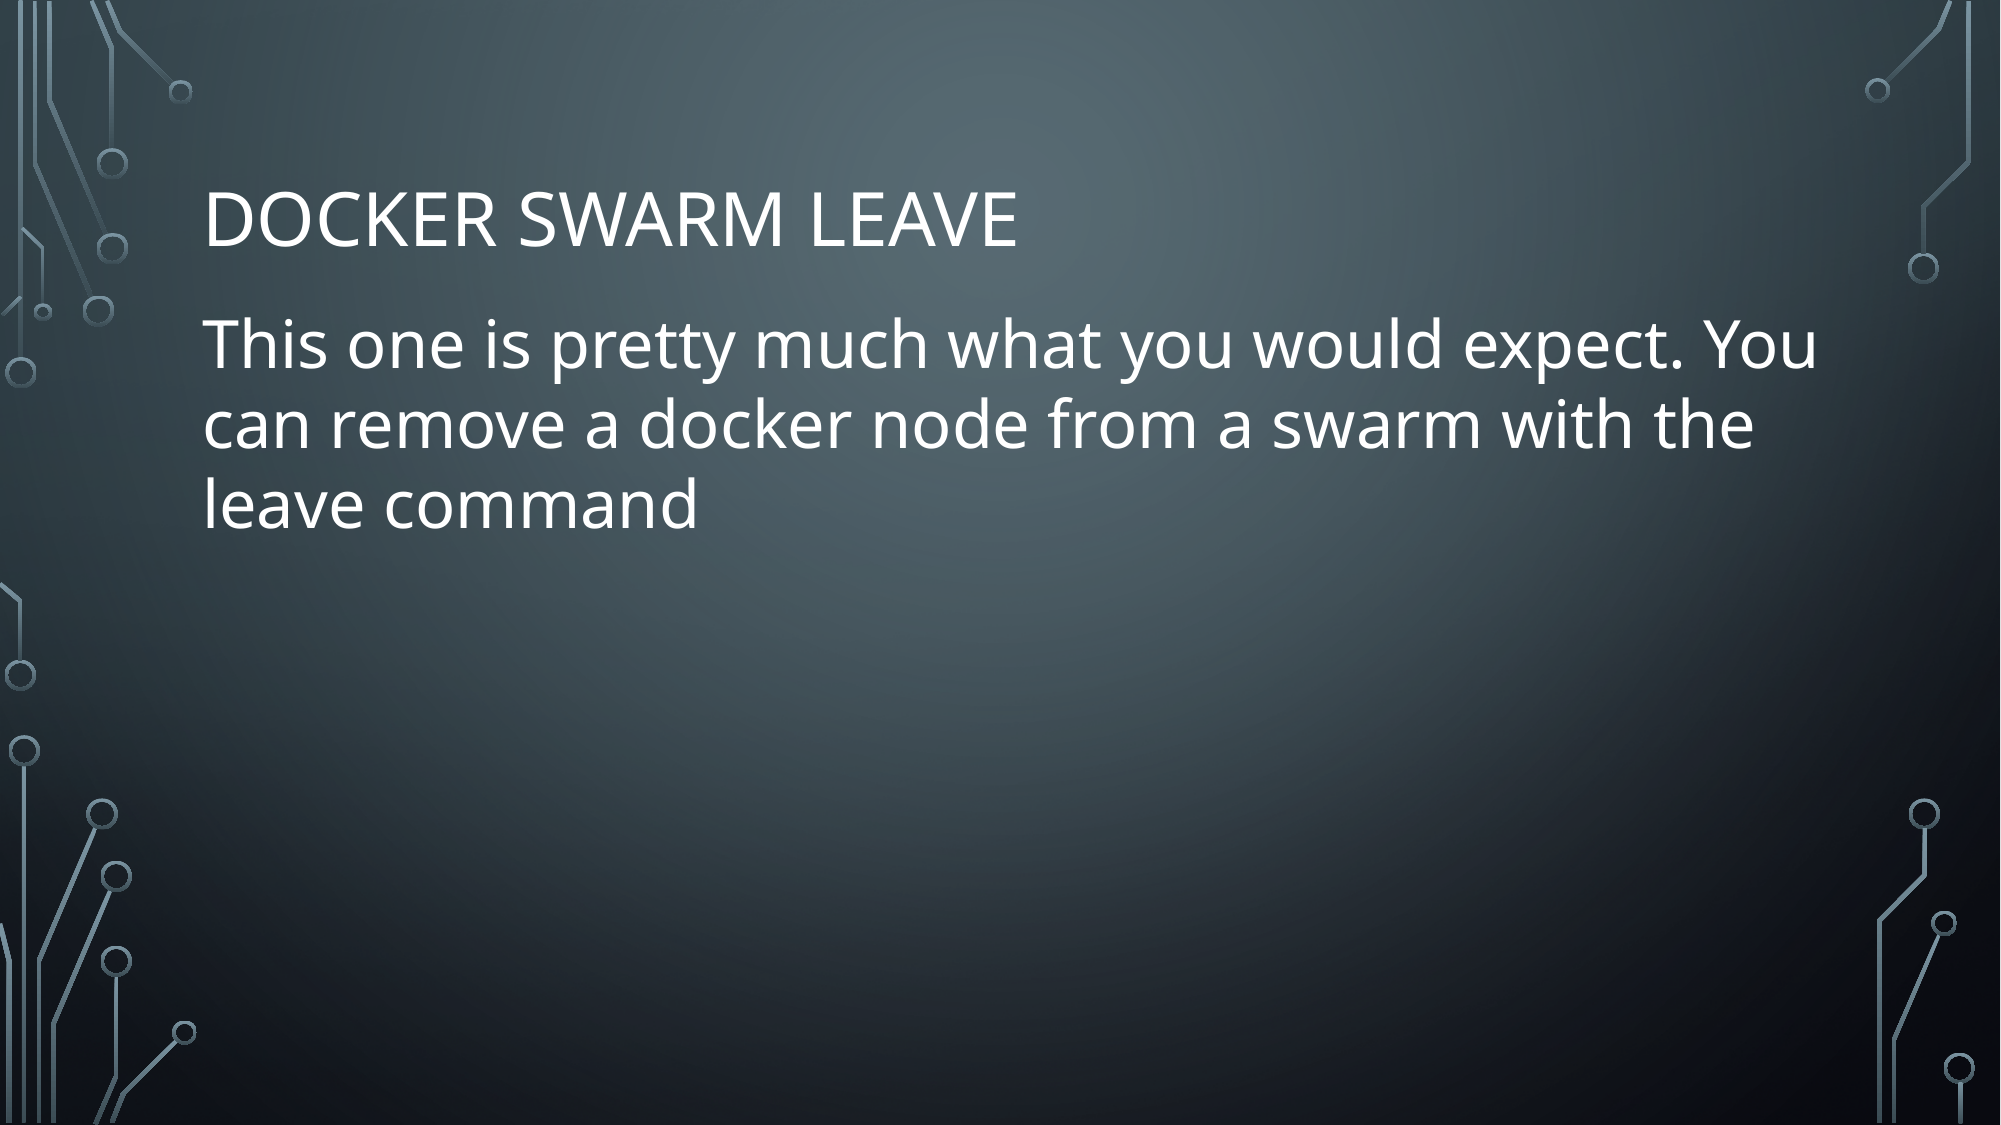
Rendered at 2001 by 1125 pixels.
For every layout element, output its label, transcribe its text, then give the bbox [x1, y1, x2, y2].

title docker swarm leave [187, 101, 1813, 294]
text_box This one is pretty much what you would expect. You can remove a docker node from a swarm with the leave command [187, 294, 1855, 550]
